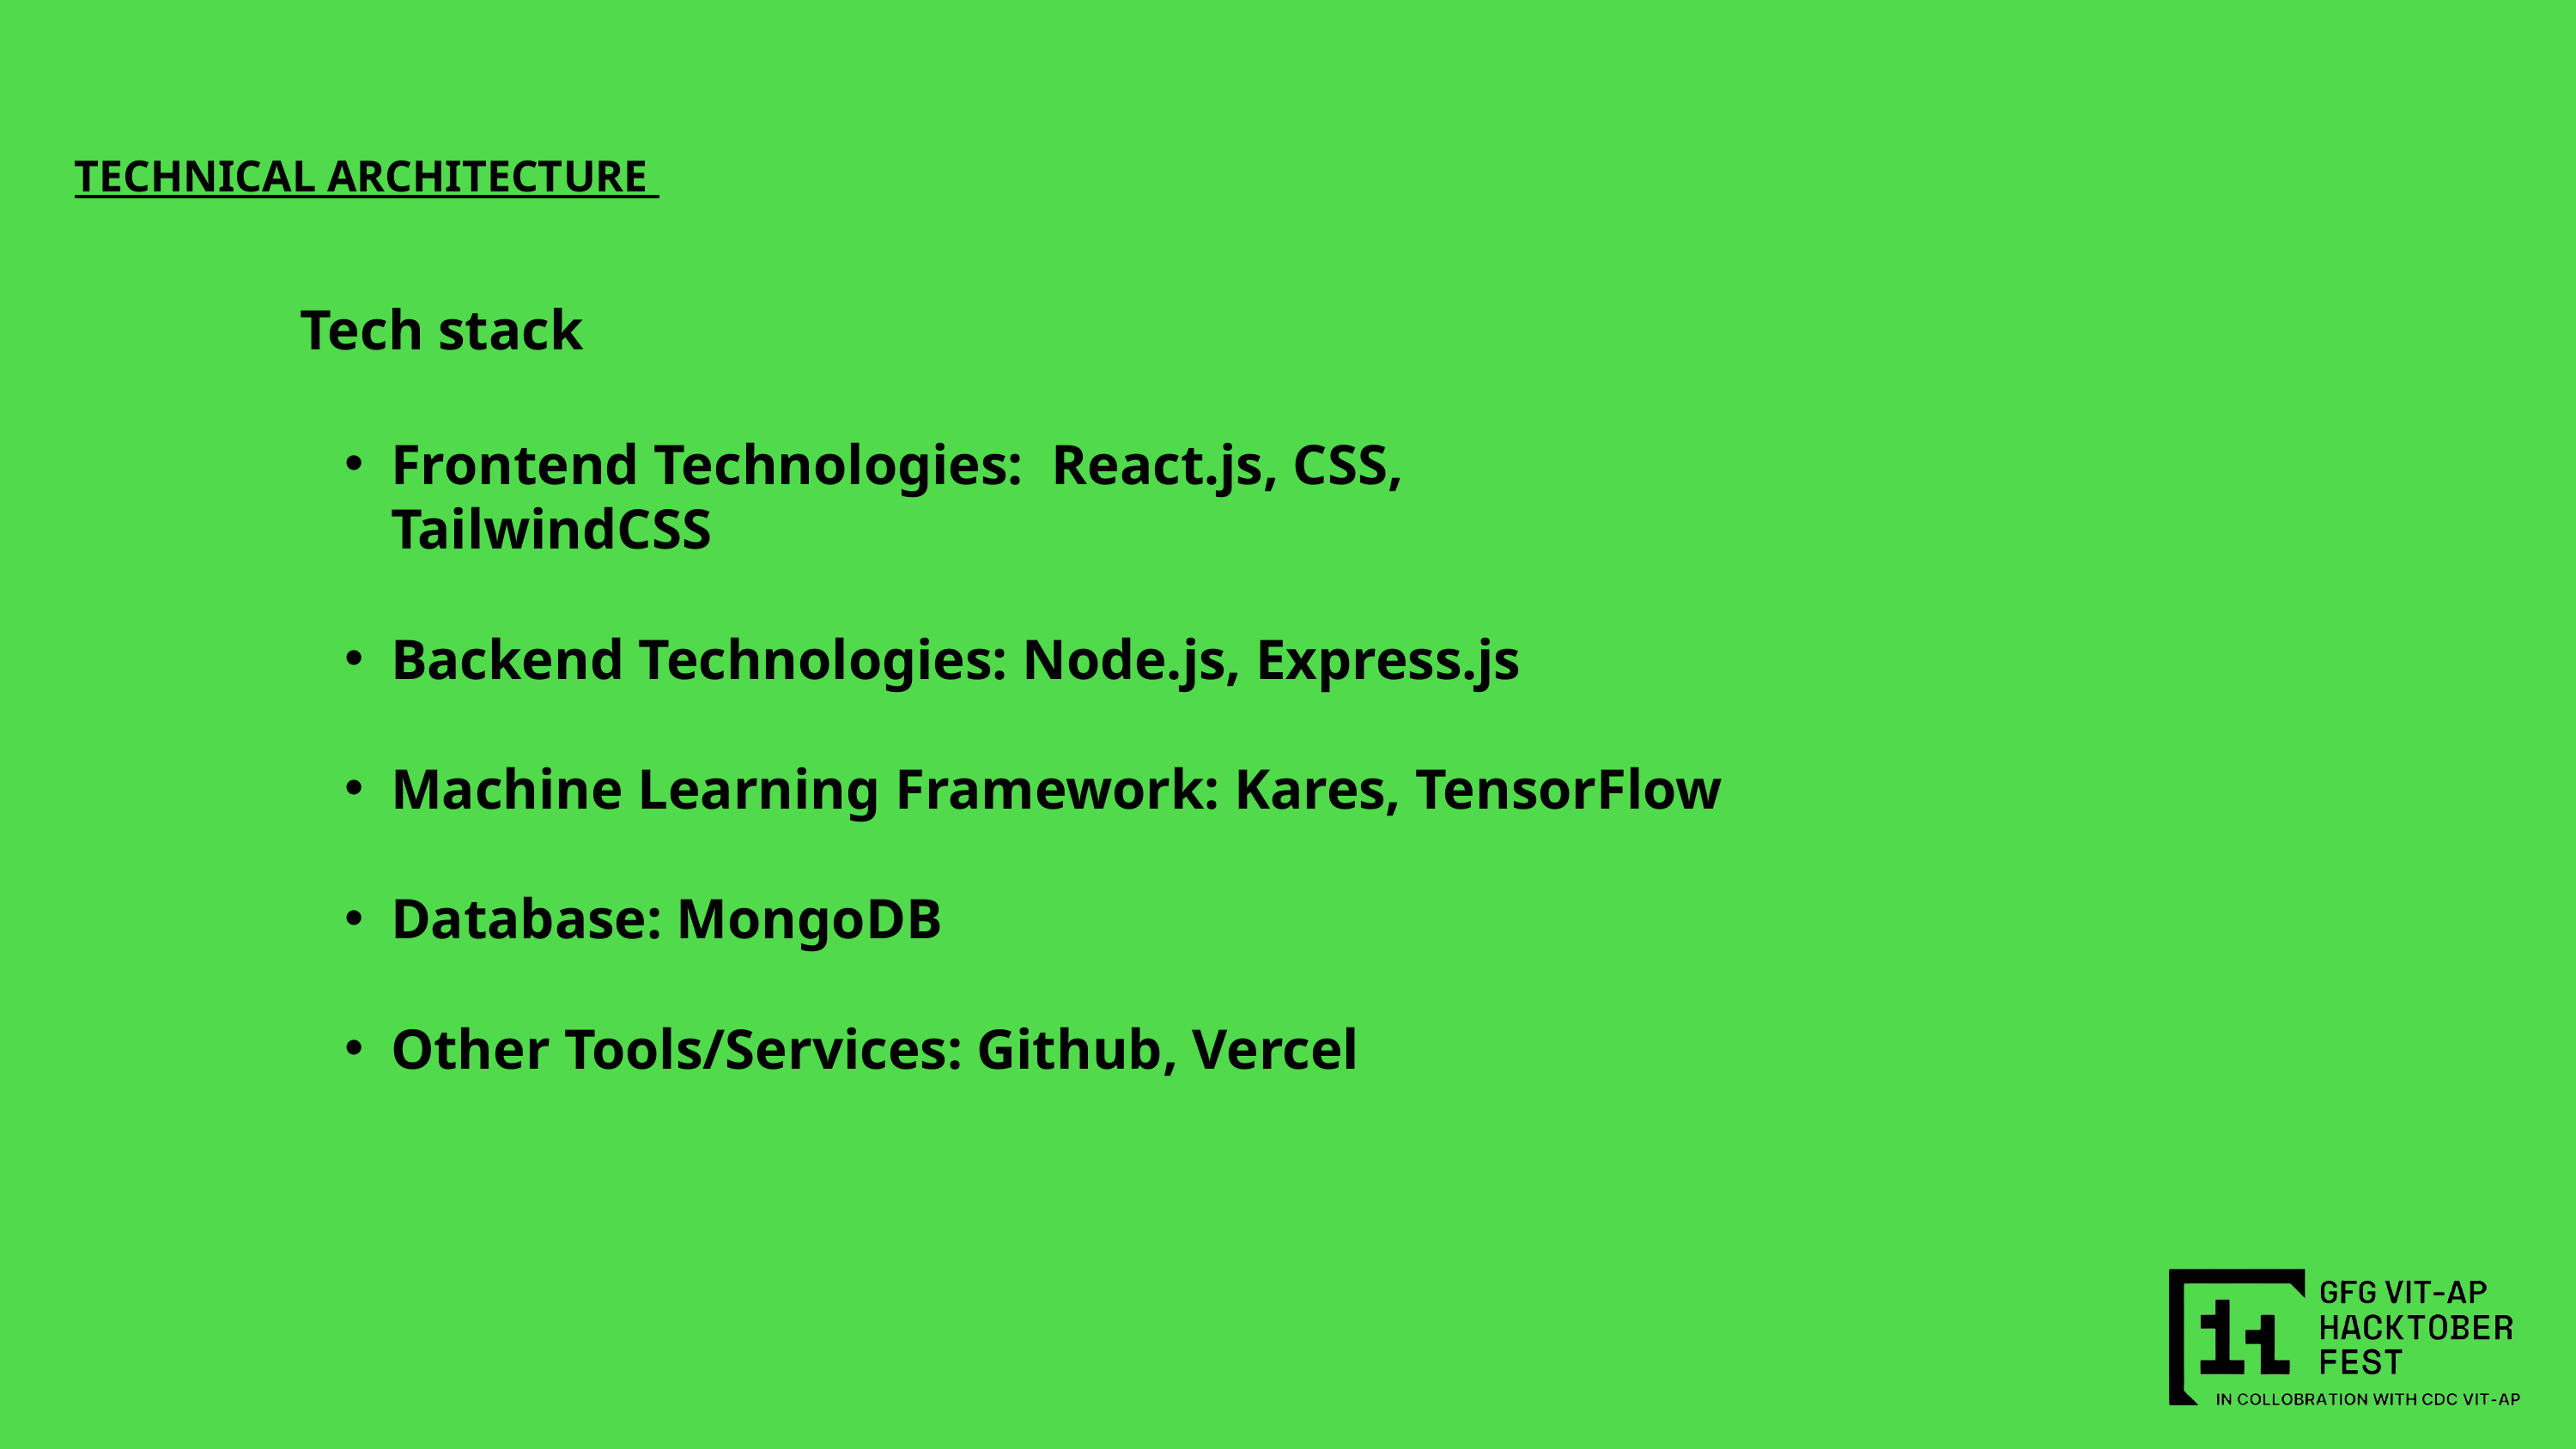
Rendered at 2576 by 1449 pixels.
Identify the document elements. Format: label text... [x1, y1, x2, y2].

text_box Frontend Technologies: React.js, CSS, TailwindCSS Backend Technologies: Node.js, Express.js Machine Learning Framework: Kares, TensorFlow Database: MongoDB Other Tools/Services: Github, Vercel [297, 430, 1725, 1080]
picture [2103, 1196, 2576, 1449]
text_box Tech stack [240, 295, 643, 361]
text_box TECHNICAL ARCHITECTURE [74, 112, 795, 289]
